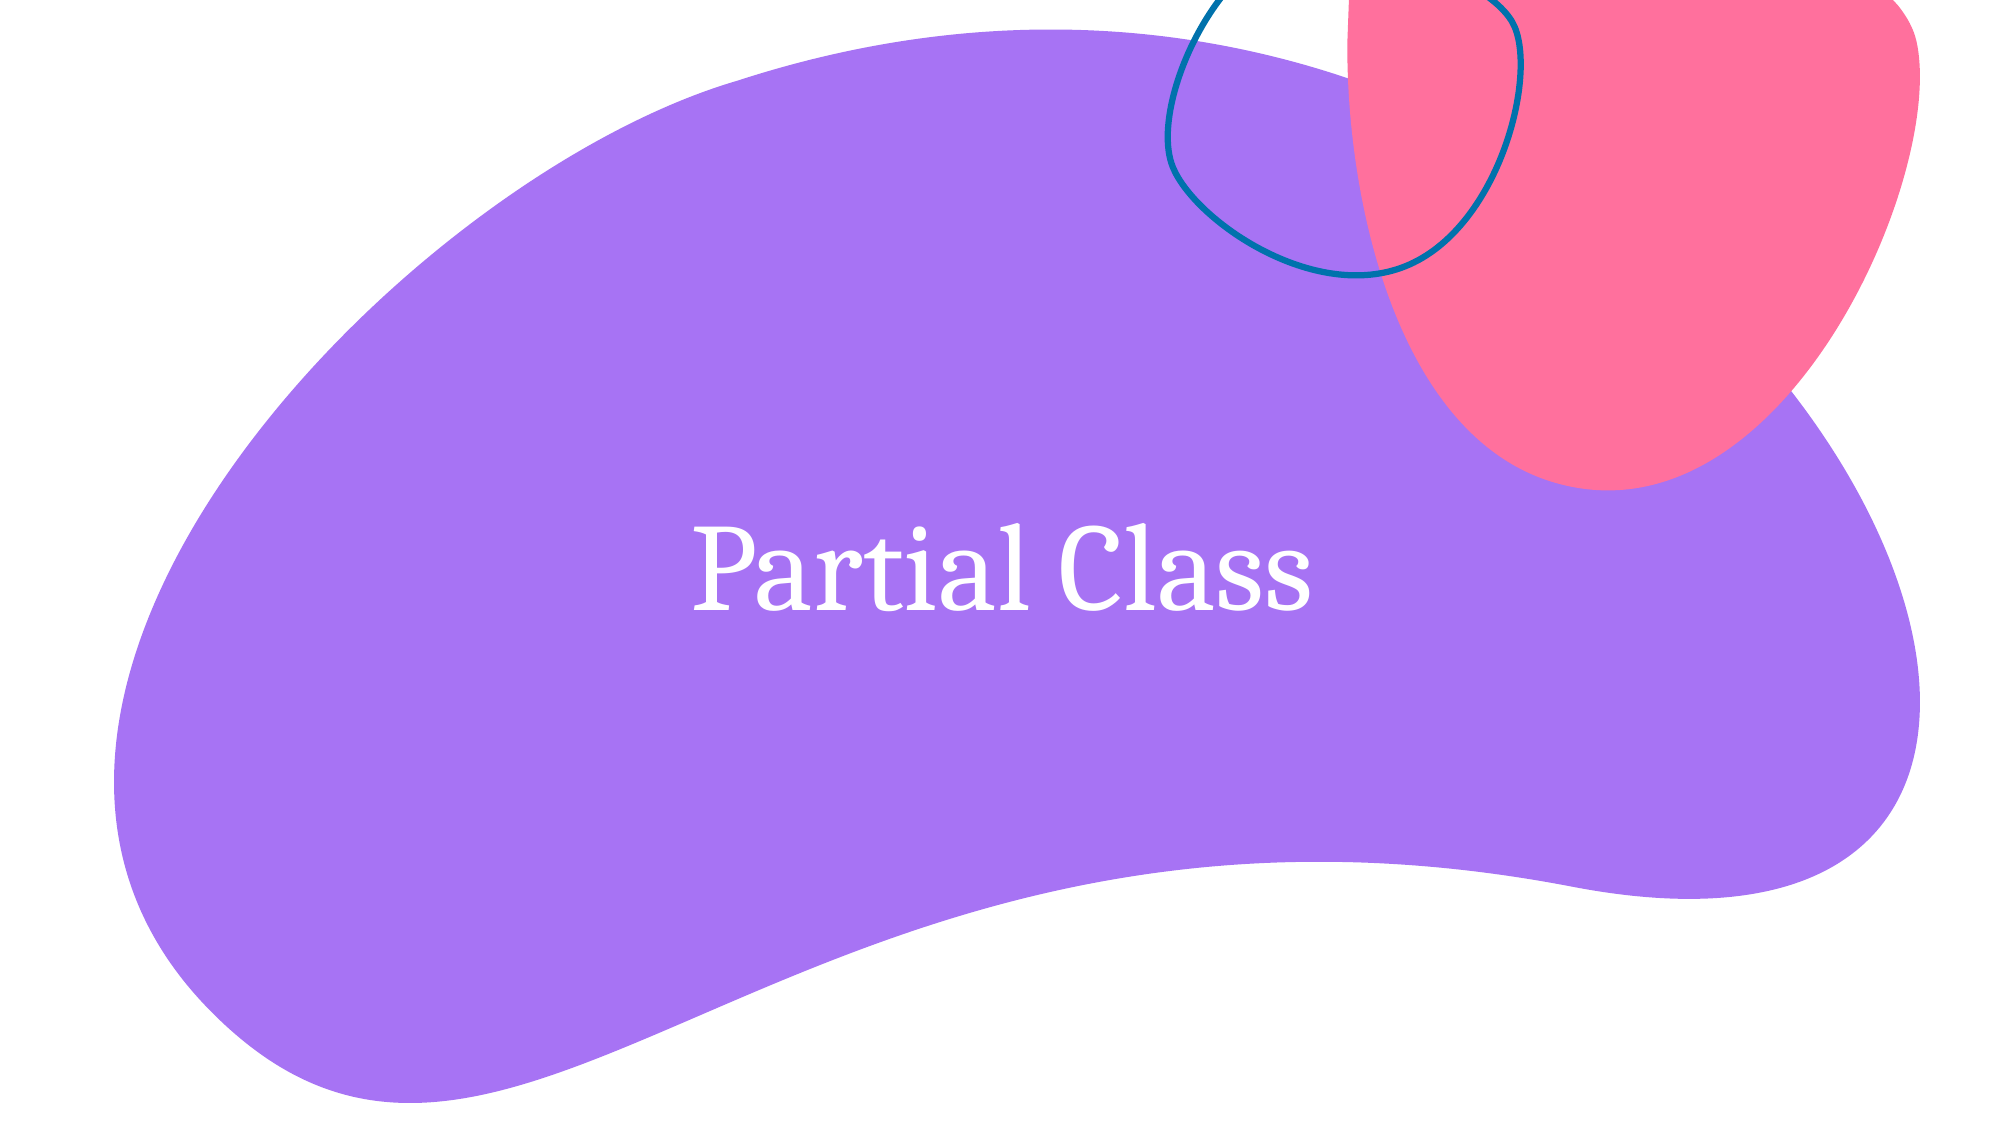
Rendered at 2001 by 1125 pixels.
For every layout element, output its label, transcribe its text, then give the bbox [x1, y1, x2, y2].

title Partial Class [197, 477, 1836, 696]
